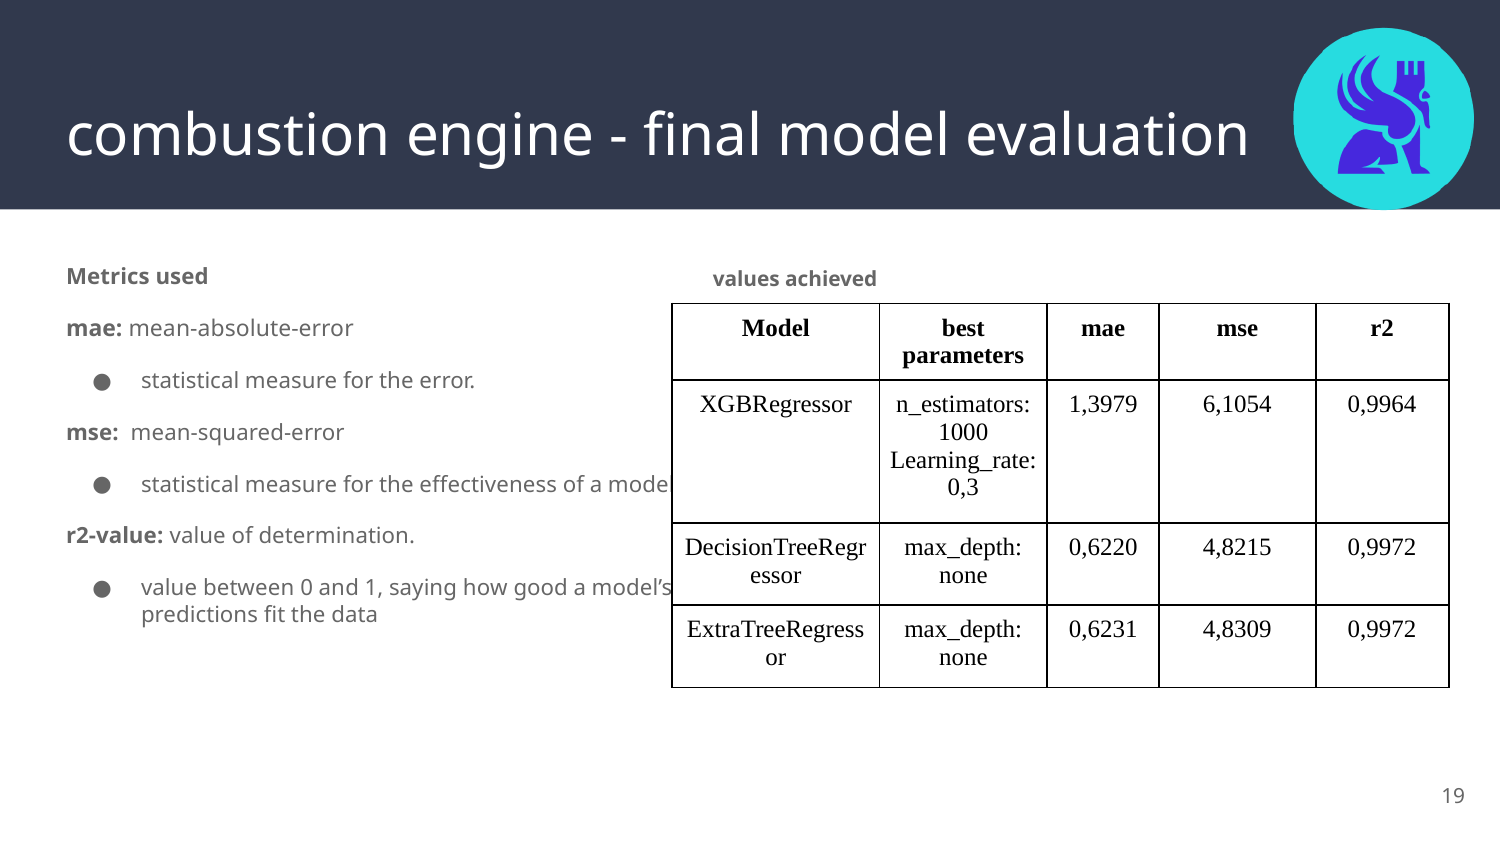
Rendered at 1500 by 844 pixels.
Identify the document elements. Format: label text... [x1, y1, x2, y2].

title combustion engine - final model evaluation [51, 82, 1449, 185]
picture [1264, 0, 1500, 222]
table_cell 0,9964 [1317, 381, 1448, 522]
slide_number ‹#› [1389, 764, 1480, 830]
table_cell 1,3979 [1048, 381, 1158, 522]
table_header r2 [1317, 304, 1448, 379]
table_header Model [673, 304, 879, 379]
table_cell 0,9972 [1317, 606, 1448, 687]
table_cell 0,6231 [1048, 606, 1158, 687]
table_cell max_depth: none [880, 524, 1046, 604]
table_cell 4,8215 [1160, 524, 1315, 604]
table_header best parameters [880, 304, 1046, 379]
list values achieved [697, 247, 1462, 752]
table_cell 4,8309 [1160, 606, 1315, 687]
table_cell n_estimators: 1000 Learning_rate: 0,3 [880, 381, 1046, 522]
table_cell max_depth: none [880, 606, 1046, 687]
table_header mae [1048, 304, 1158, 379]
table_cell 0,6220 [1048, 524, 1158, 604]
table_cell DecisionTreeRegressor [673, 524, 879, 604]
table_cell 6,1054 [1160, 381, 1315, 522]
list Metrics used mae: mean-absolute-error statistical measure for the error. mse: mean-squared-error statistical measure for the effectiveness of a model r2-value: value of determination. value between 0 and 1, saying how good a model’s predictions fit the data [51, 247, 697, 752]
table_cell 0,9972 [1317, 524, 1448, 604]
table_cell ExtraTreeRegressor [673, 606, 879, 687]
table_cell XGBRegressor [673, 381, 879, 522]
table_header mse [1160, 304, 1315, 379]
